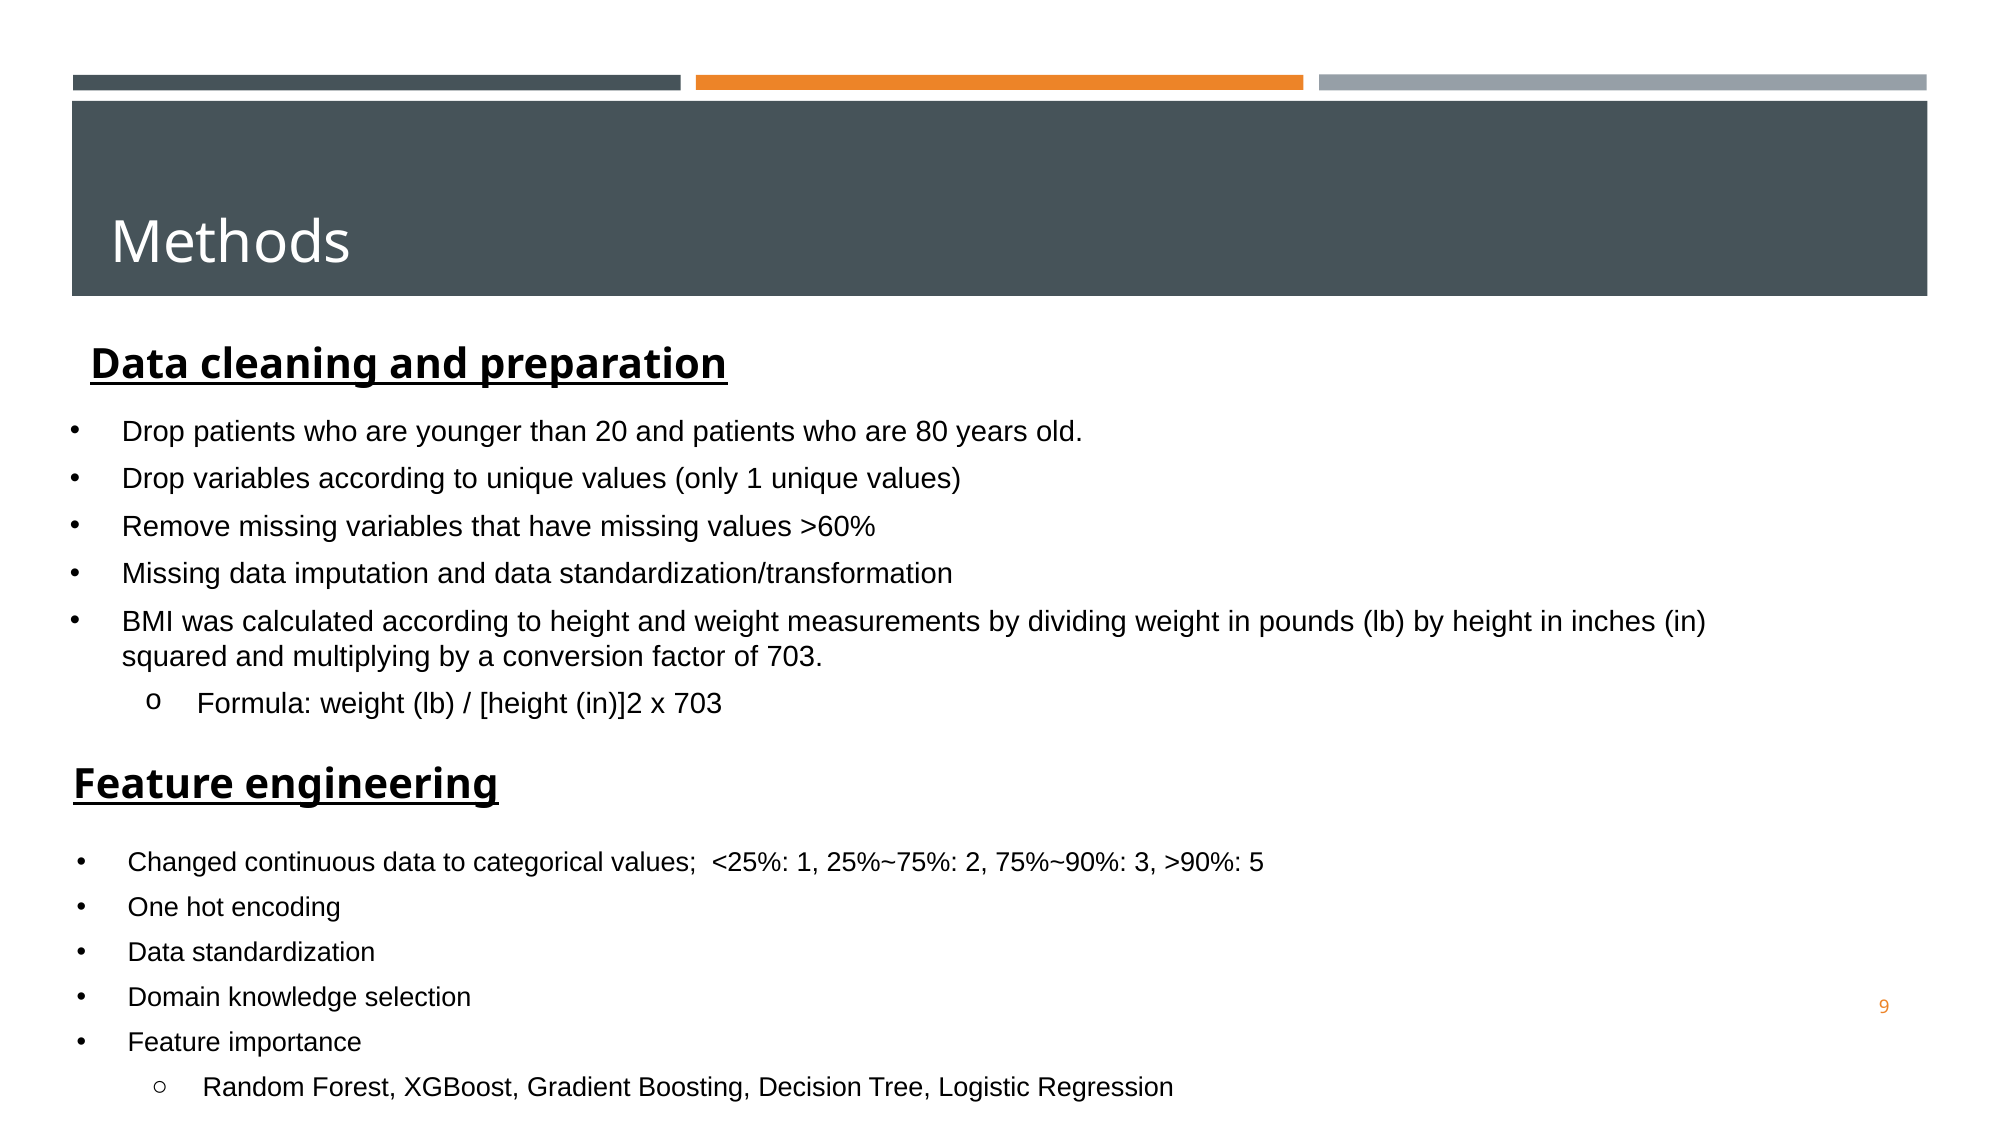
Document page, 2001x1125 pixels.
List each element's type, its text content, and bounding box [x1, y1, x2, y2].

title Methods [95, 115, 1905, 282]
text_box Changed continuous data to categorical values; <25%: 1, 25%~75%: 2, 75%~90%: 3, >90%: 5 One hot encoding Data standardization Domain knowledge selection Feature importance Random Forest, XGBoost, Gradient Boosting, Decision Tree, Logistic Regression [37, 792, 1717, 1110]
text_box Feature engineering [57, 748, 1810, 816]
list Data cleaning and preparation [75, 327, 1827, 396]
text_box Drop patients who are younger than 20 and patients who are 80 years old. Drop variables according to unique values (only 1 unique values) Remove missing variables that have missing values >60% Missing data imputation and data standardization/transformation BMI was calculated according to height and weight measurements by dividing weight in pounds (lb) by height in inches (in) squared and multiplying by a conversion factor of 703. Formula: weight (lb) / [height (in)]2 x 703 [31, 404, 1784, 775]
slide_number ‹#› [1732, 977, 1905, 1037]
